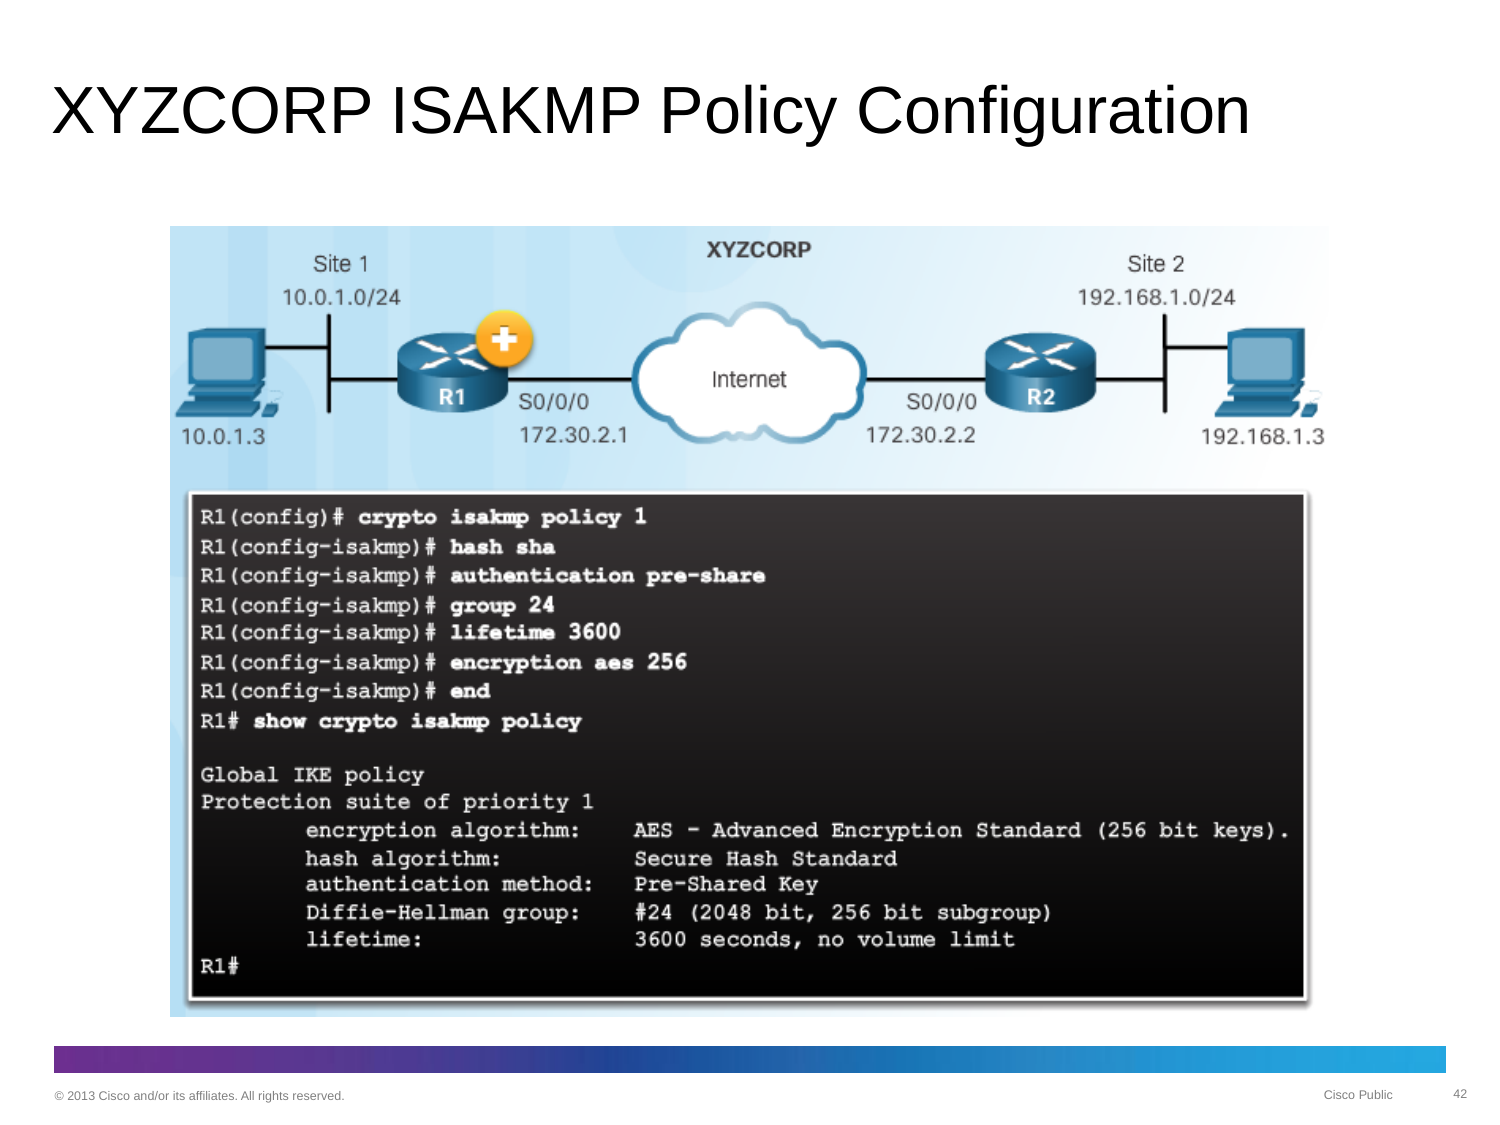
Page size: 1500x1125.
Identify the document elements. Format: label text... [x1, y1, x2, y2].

title XYZCORP ISAKMP Policy Configuration [37, 17, 1447, 155]
picture [54, 1046, 1446, 1073]
picture [170, 226, 1330, 1017]
